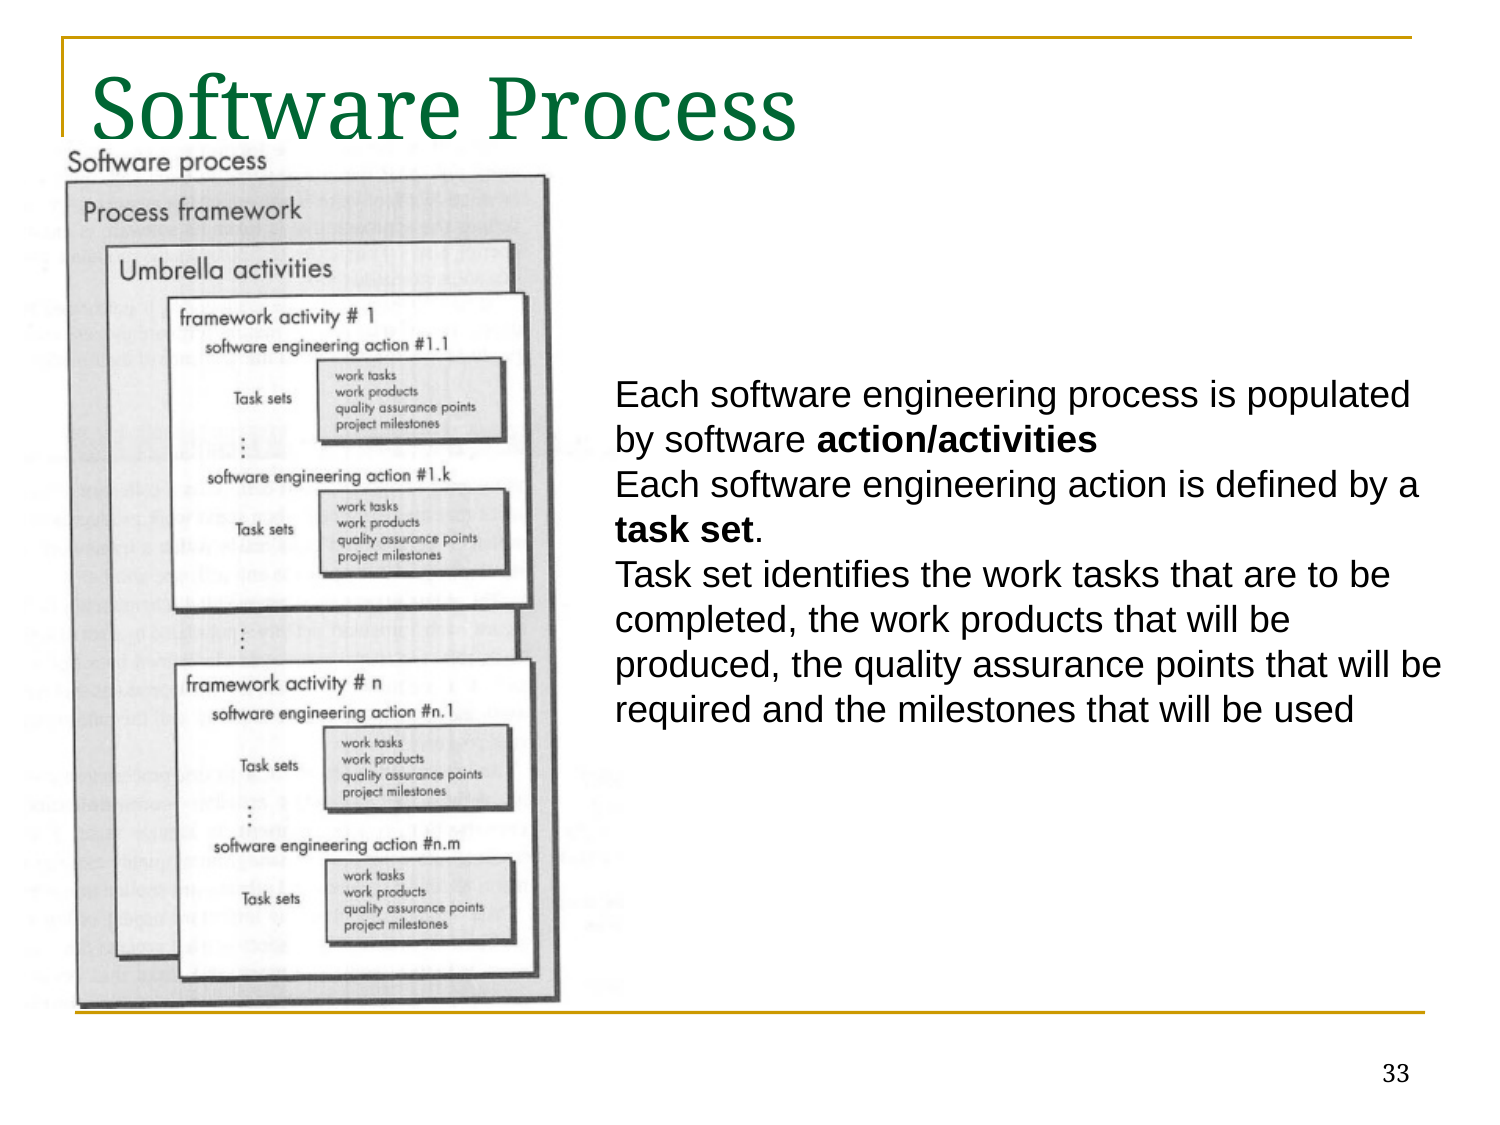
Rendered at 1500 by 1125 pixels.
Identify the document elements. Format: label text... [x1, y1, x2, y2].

text_box Each software engineering process is populated by software action/activities Each software engineering action is defined by a task set. Task set identifies the work tasks that are to be completed, the work products that will be produced, the quality assurance points that will be required and the milestones that will be used [627, 362, 1475, 738]
title Software Process [74, 45, 1426, 233]
slide_number 33 [1074, 1023, 1426, 1100]
picture [24, 139, 624, 1009]
